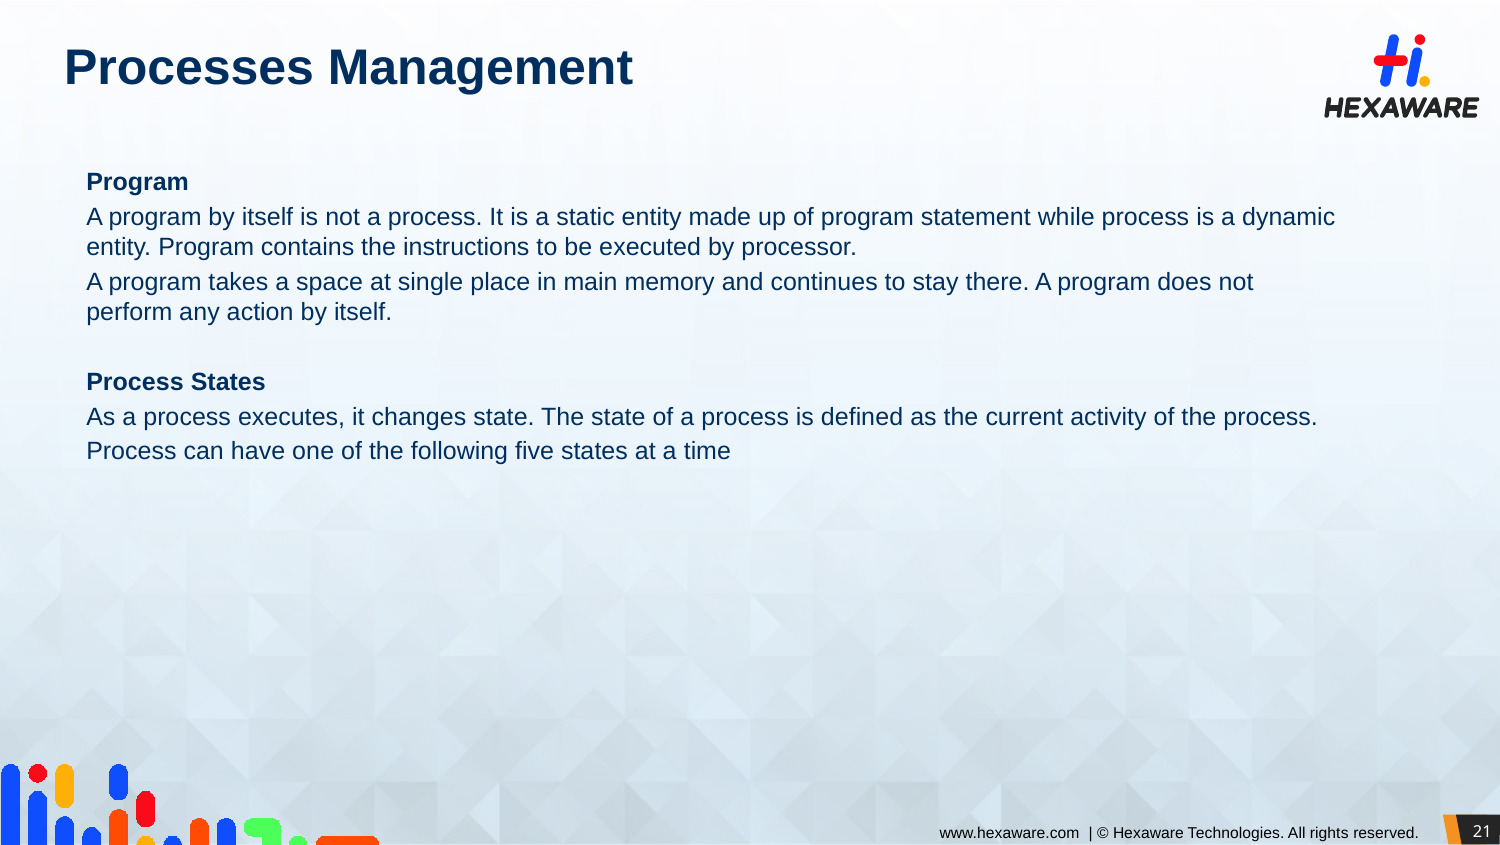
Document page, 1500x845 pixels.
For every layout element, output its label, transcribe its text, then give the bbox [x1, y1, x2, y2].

picture [0, 0, 1500, 845]
title Processes Management [52, 26, 1141, 102]
list Program A program by itself is not a process. It is a static entity made up of program statement while process is a dynamic entity. Program contains the instructions to be executed by processor. A program takes a space at single place in main memory and continues to stay there. A program does not perform any action by itself. Process States As a process executes, it changes state. The state of a process is defined as the current activity of the process. Process can have one of the following five states at a time [75, 159, 1350, 735]
